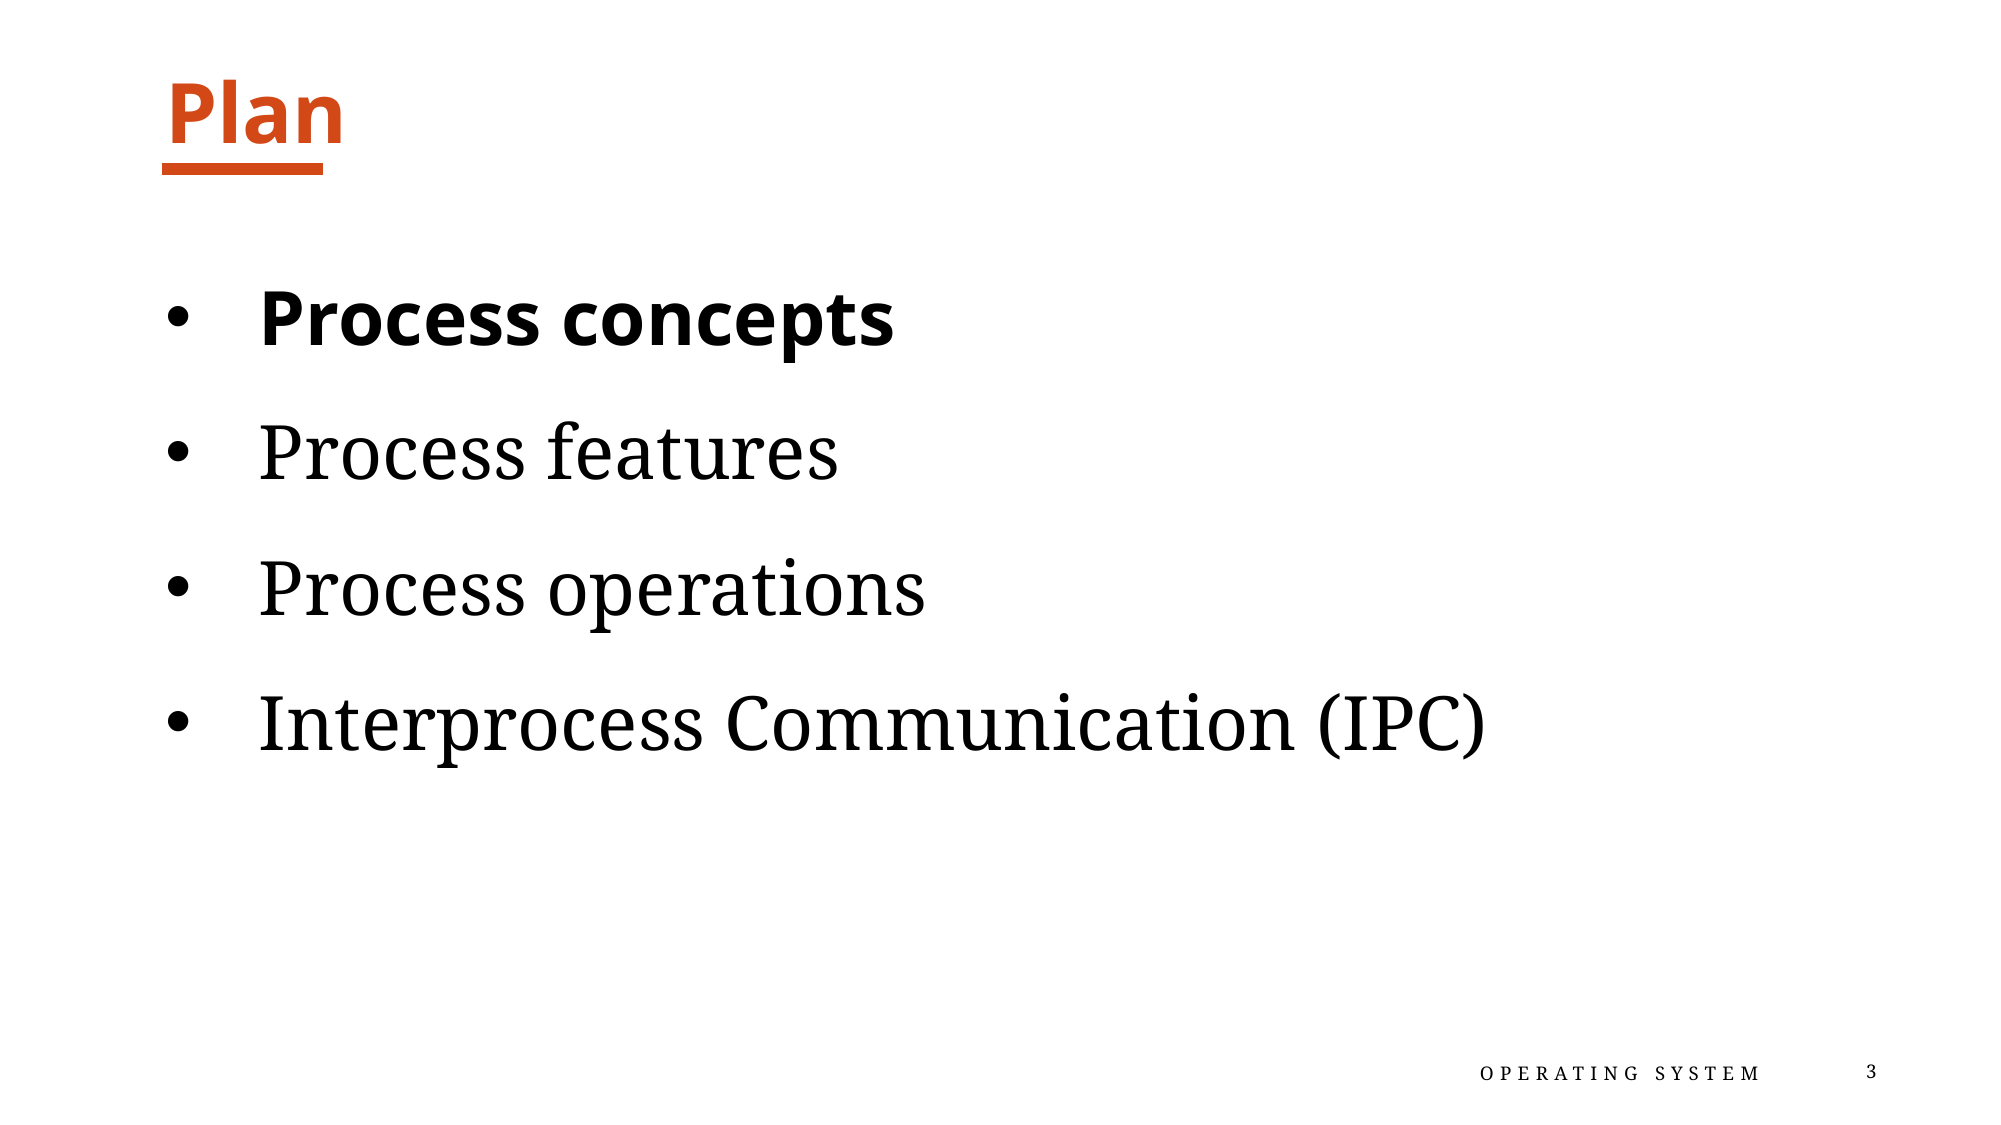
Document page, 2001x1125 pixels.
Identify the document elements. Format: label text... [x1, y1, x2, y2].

title Plan [150, 52, 1850, 144]
footer Operating System [1110, 1042, 1772, 1103]
slide_number 3 [1772, 1042, 1892, 1103]
text_box Process concepts Process features Process operations Interprocess Communication (IPC) [150, 217, 1850, 1018]
